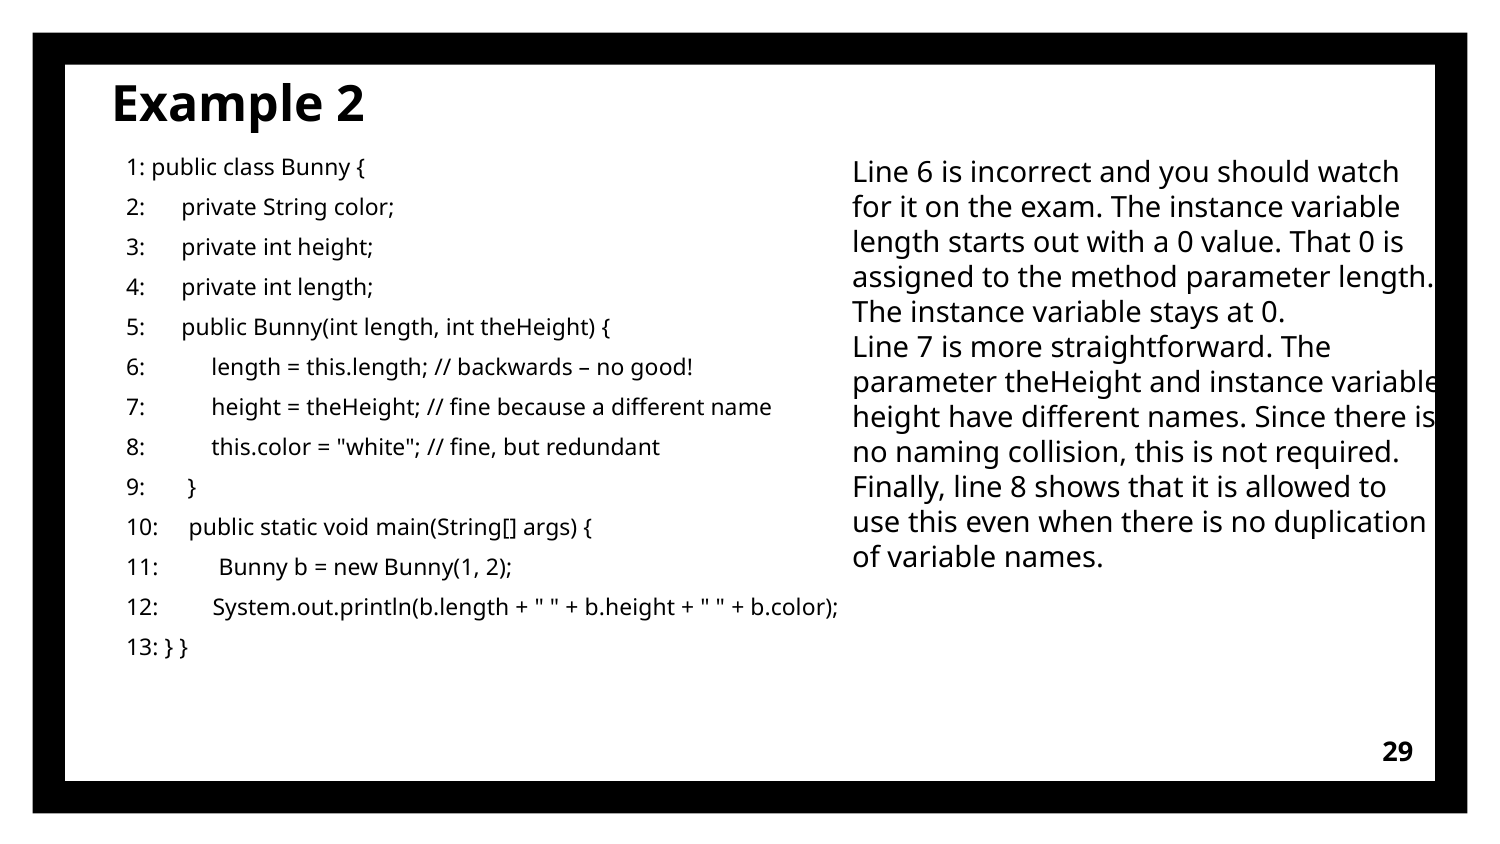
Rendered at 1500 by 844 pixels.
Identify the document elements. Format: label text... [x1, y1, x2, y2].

text_box Line 6 is incorrect and you should watch for it on the exam. The instance variable length starts out with a 0 value. That 0 is assigned to the method parameter length. The instance variable stays at 0. Line 7 is more straightforward. The parameter theHeight and instance variable height have different names. Since there is no naming collision, this is not required. Finally, line 8 shows that it is allowed to use this even when there is no duplication of variable names. [837, 146, 1457, 581]
title Example 2 [96, 0, 1293, 147]
list 1: public class Bunny { 2: private String color; 3: private int height; 4: private int length; 5: public Bunny(int length, int theHeight) { 6: length = this.length; // backwards – no good! 7: height = theHeight; // fine because a different name 8: this.color = "white"; // fine, but redundant 9: } 10: public static void main(String[] args) { 11: Bunny b = new Bunny(1, 2); 12: System.out.println(b.length + " " + b.height + " " + b.color); 13: } } [86, 95, 837, 436]
slide_number 29 [1338, 720, 1429, 786]
